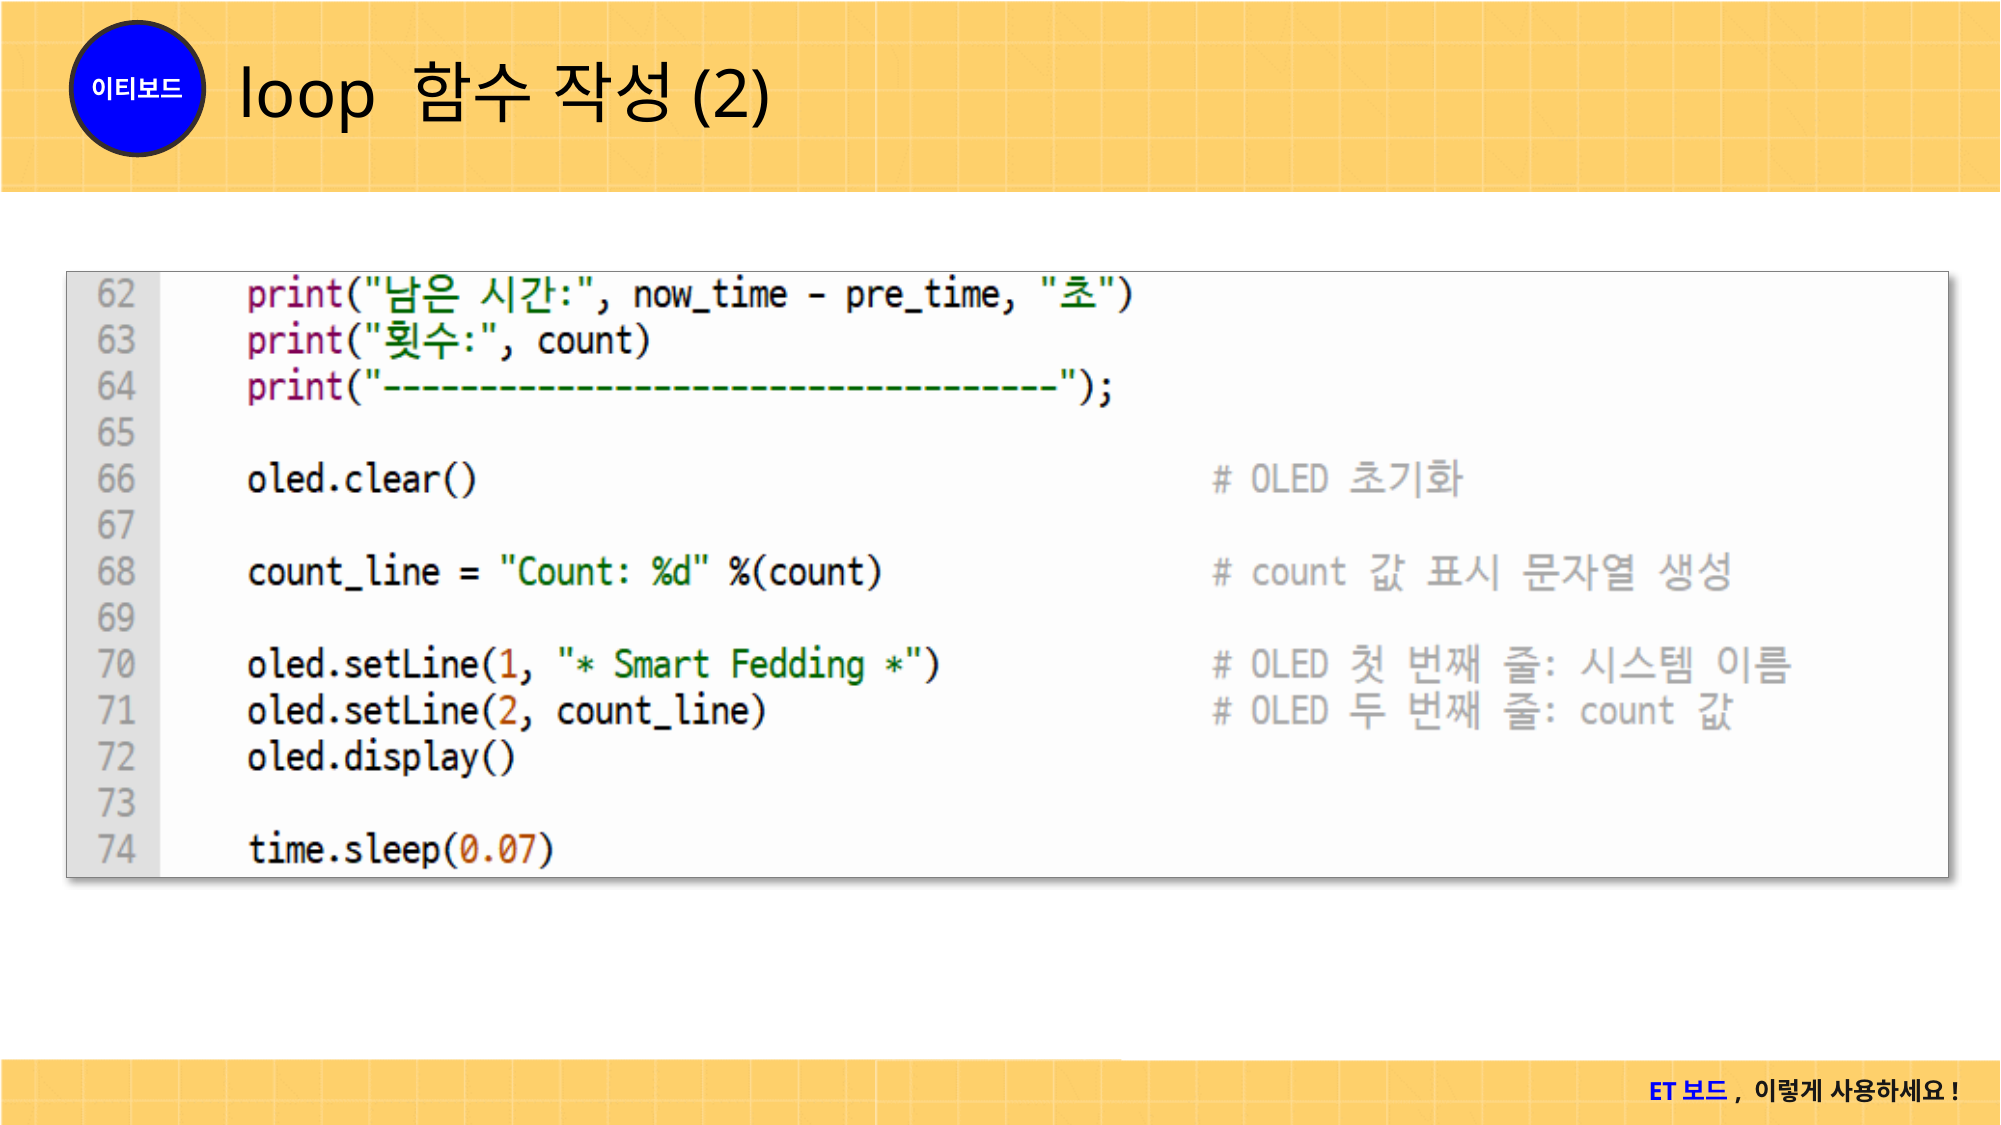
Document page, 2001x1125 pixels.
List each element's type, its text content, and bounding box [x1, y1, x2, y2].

title loop 함수 작성(2) [223, 37, 1949, 155]
picture [2, 1060, 875, 1125]
picture [877, 1061, 1999, 1125]
picture [2, 1, 875, 192]
picture [877, 1, 2000, 192]
picture [66, 271, 1949, 878]
